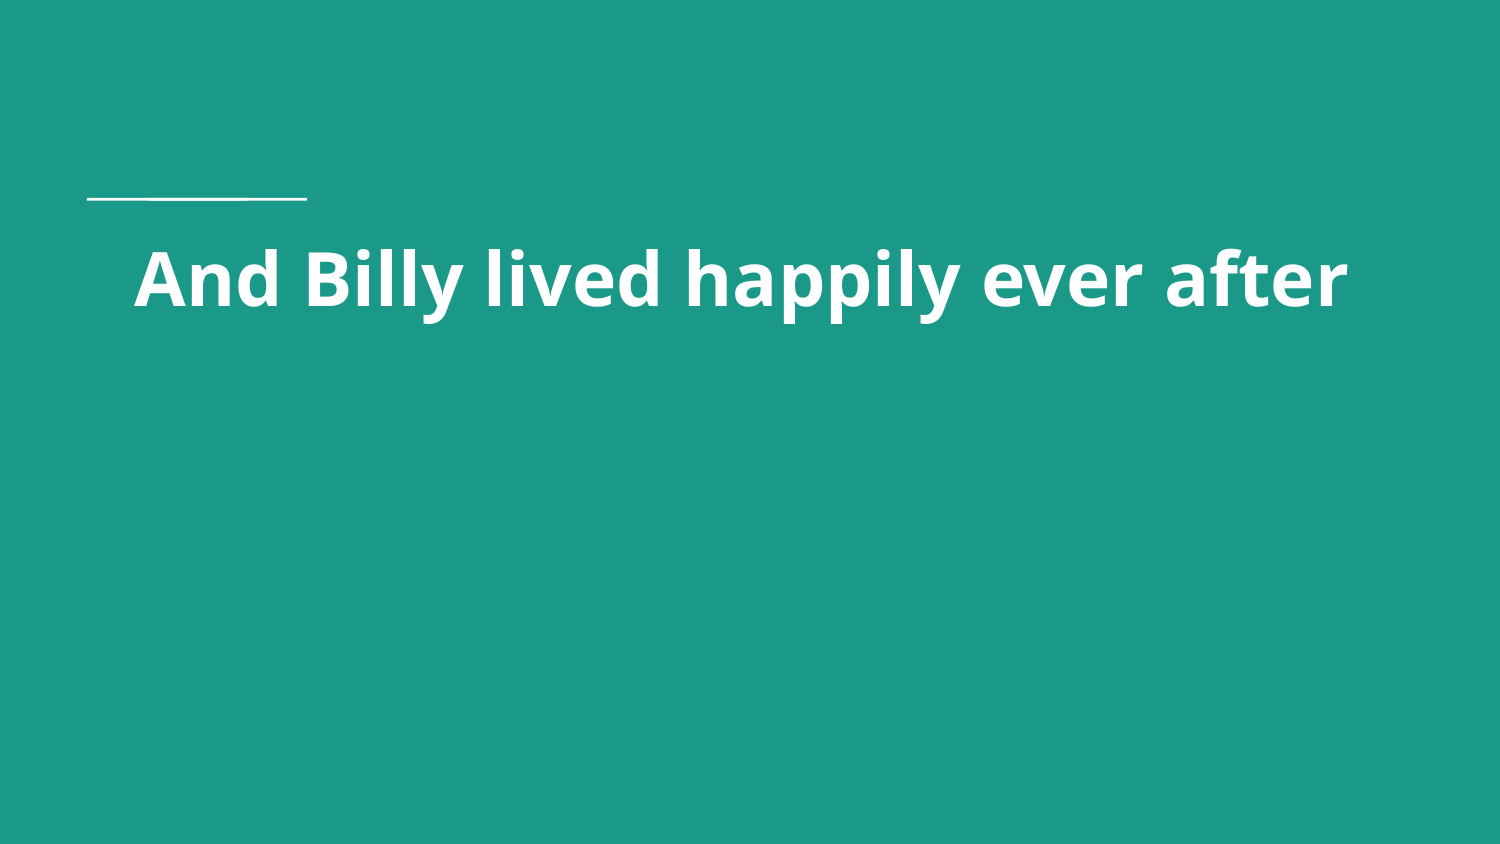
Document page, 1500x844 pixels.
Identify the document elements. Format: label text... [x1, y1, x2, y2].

title And Billy lived happily ever after [119, 216, 1381, 466]
